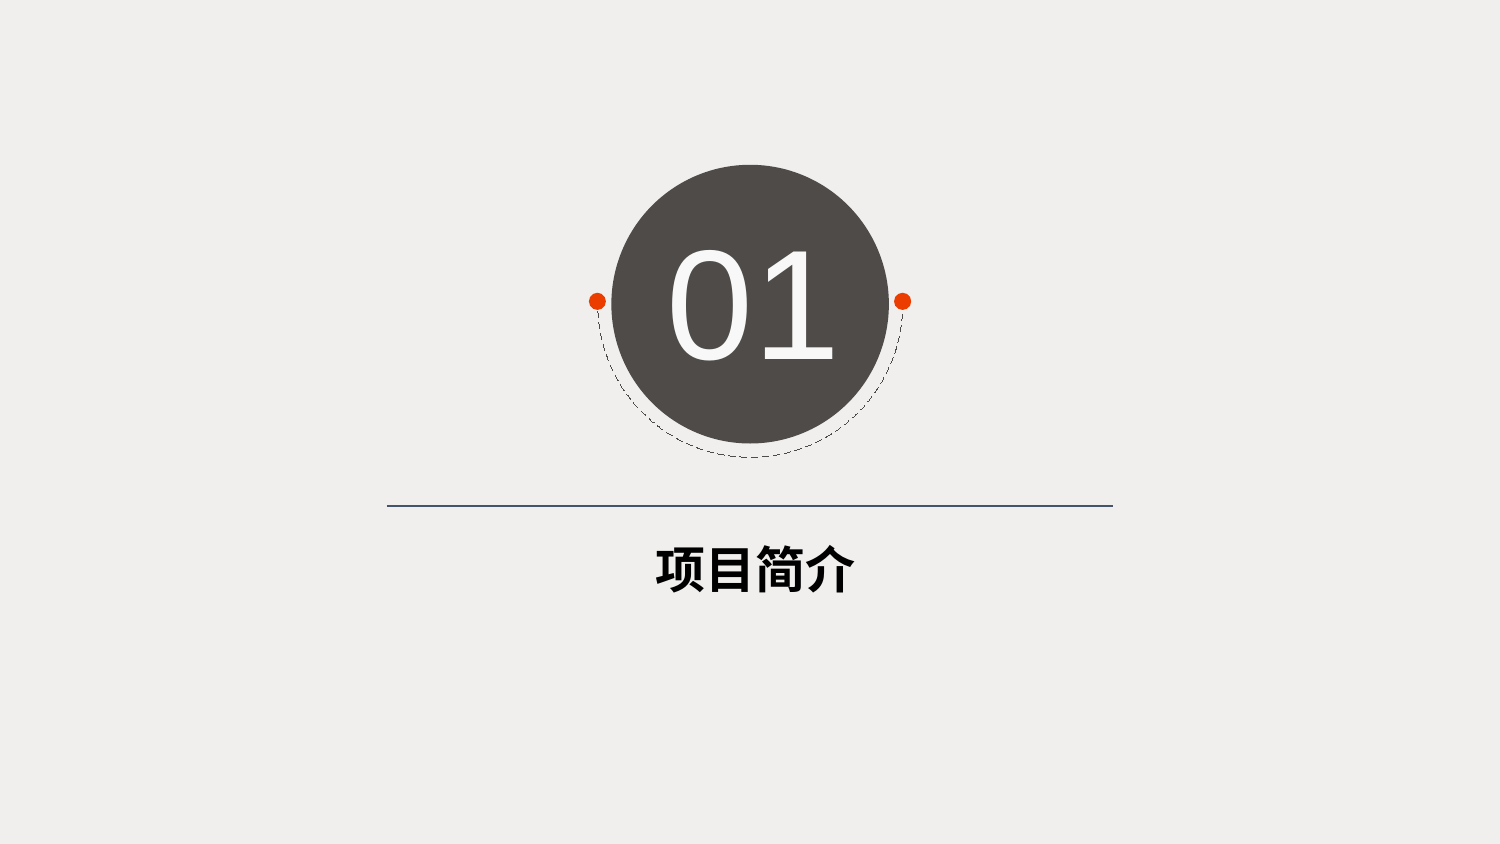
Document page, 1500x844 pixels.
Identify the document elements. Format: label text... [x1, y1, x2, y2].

text_box [588, 292, 606, 310]
text_box [597, 302, 903, 458]
text_box [663, 164, 837, 195]
text_box [856, 214, 889, 303]
text_box 01 [651, 195, 856, 399]
text_box [894, 292, 912, 310]
text_box 项目简介 [640, 531, 887, 607]
text_box [611, 206, 651, 304]
